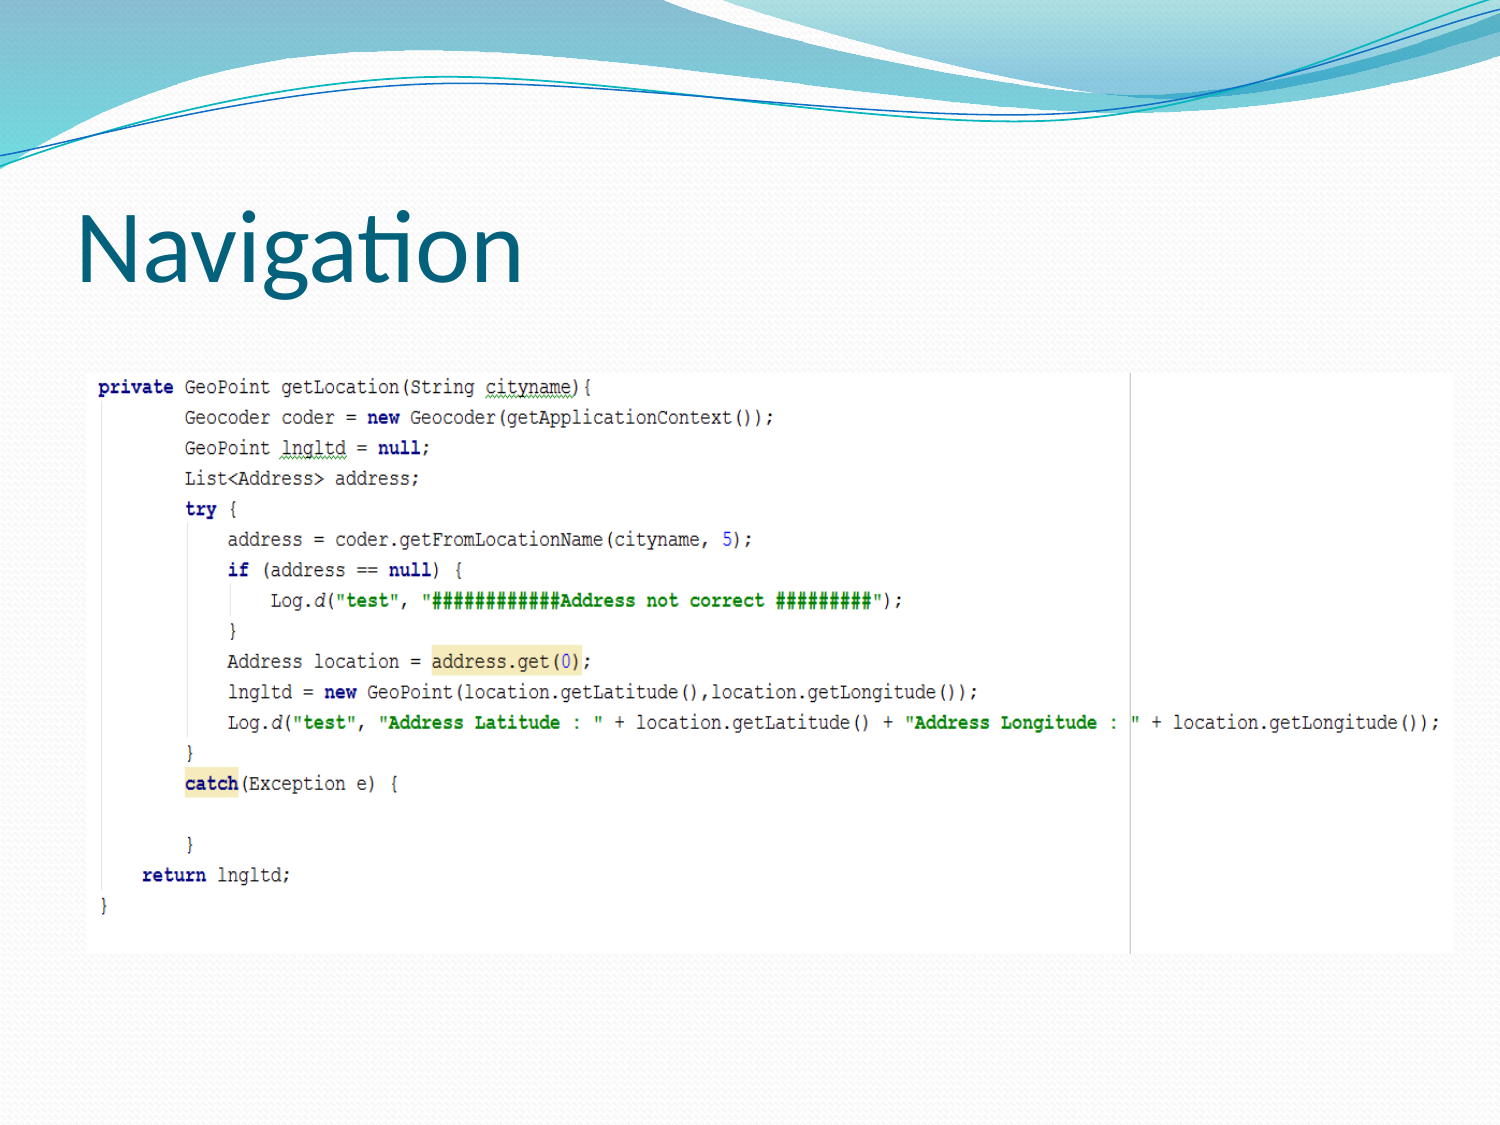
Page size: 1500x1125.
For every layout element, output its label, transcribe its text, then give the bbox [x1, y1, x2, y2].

title Navigation [75, 115, 1425, 303]
picture [86, 373, 1453, 955]
